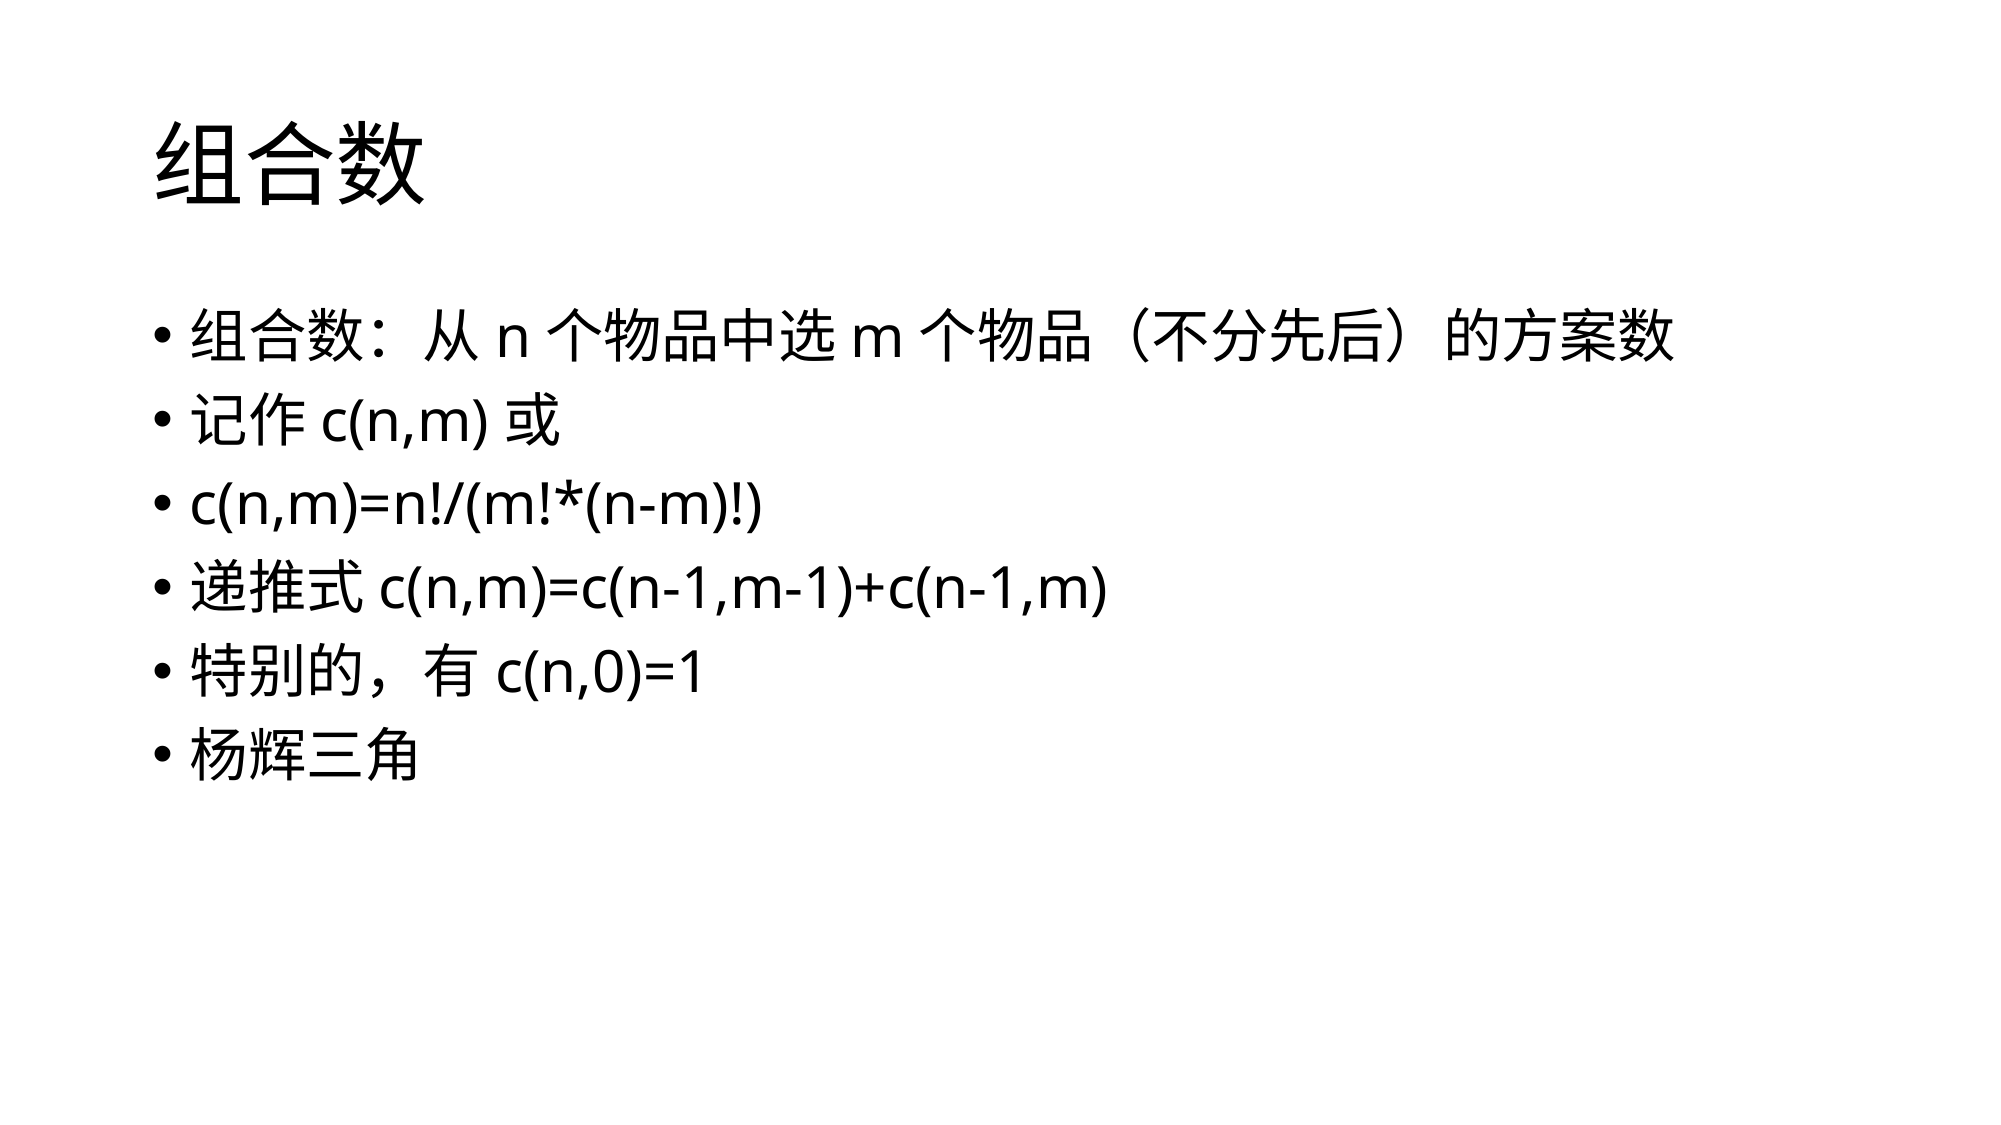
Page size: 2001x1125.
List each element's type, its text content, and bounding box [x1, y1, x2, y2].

title 组合数 [137, 59, 1863, 278]
